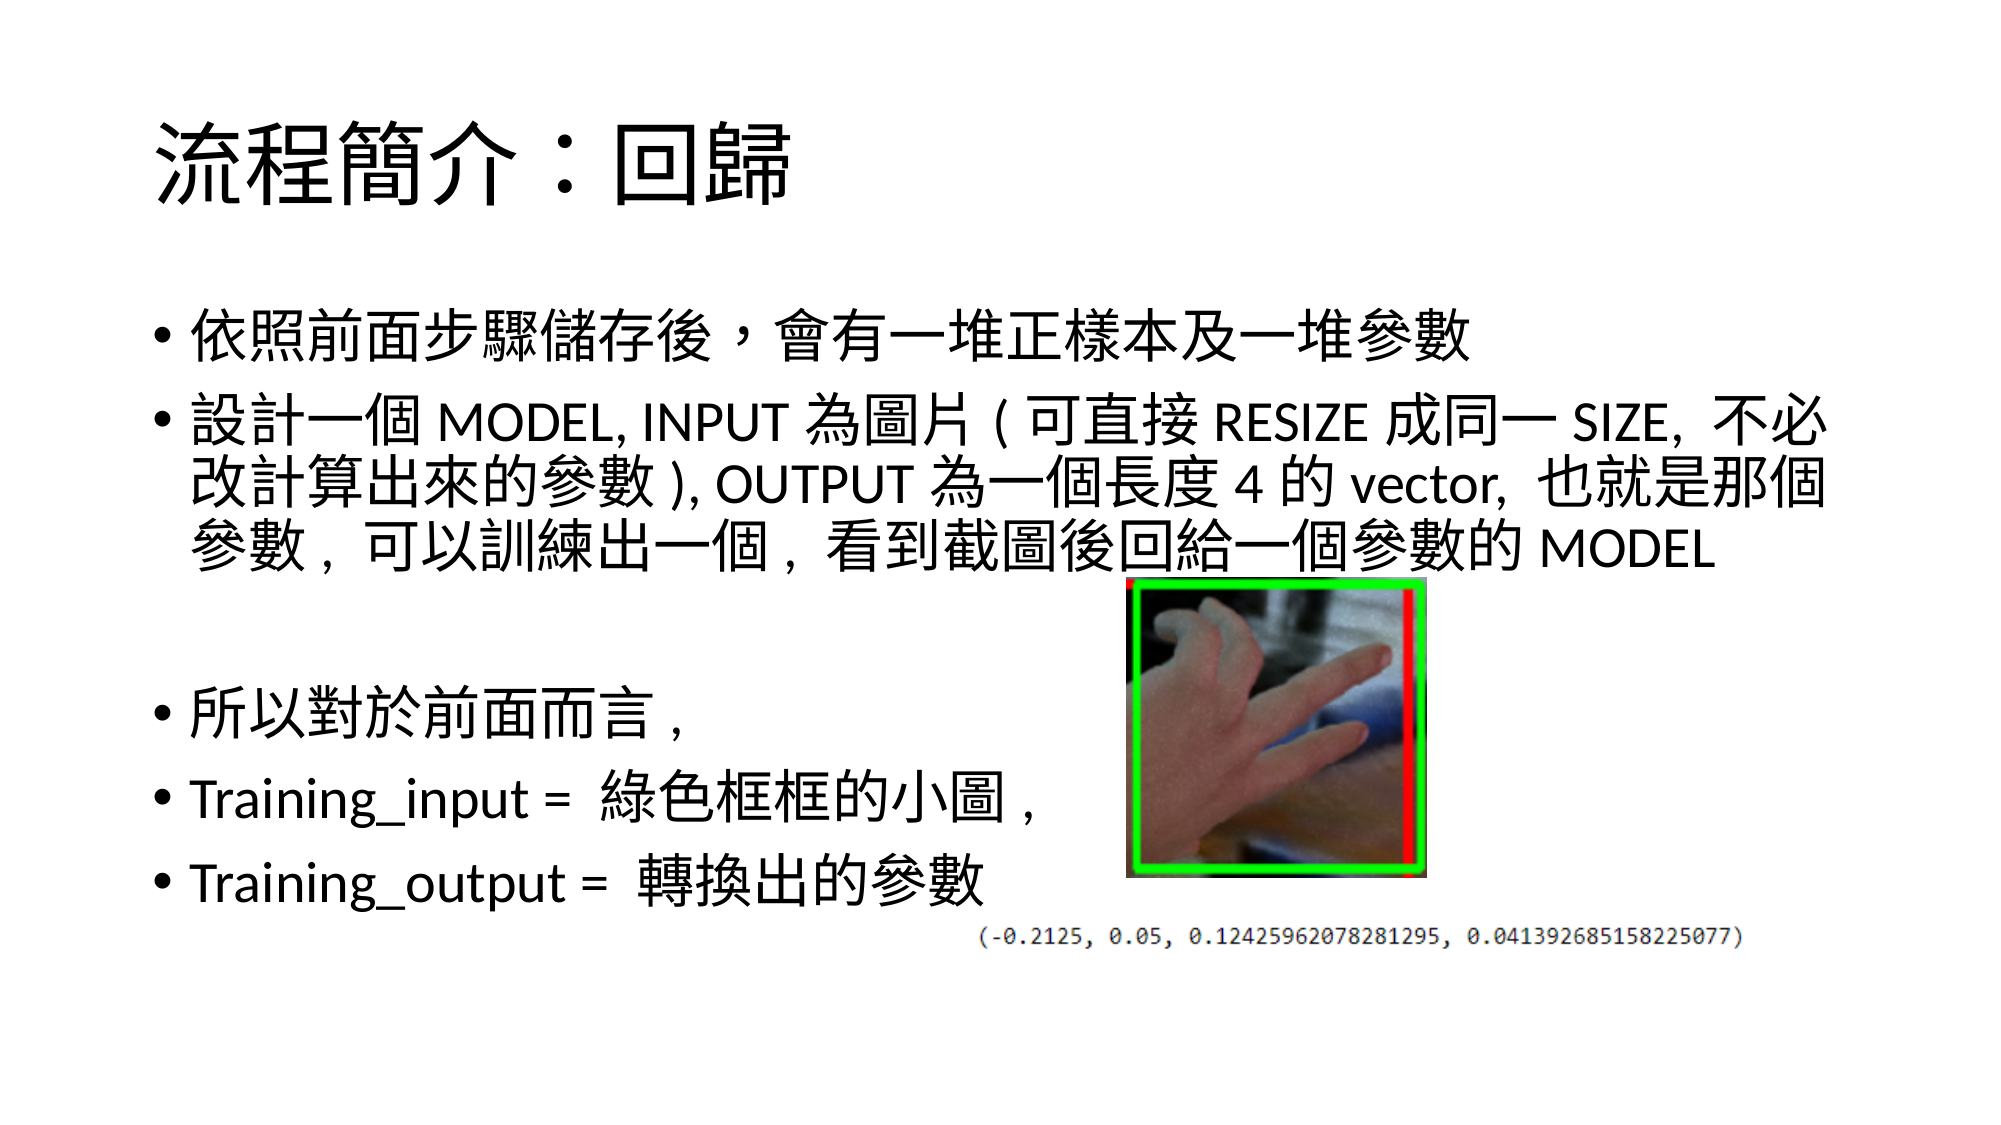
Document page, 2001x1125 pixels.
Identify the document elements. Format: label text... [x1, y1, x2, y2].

picture [978, 925, 1771, 965]
picture [1126, 577, 1427, 878]
title 流程簡介：回歸 [137, 59, 1863, 278]
list 依照前面步驟儲存後，會有一堆正樣本及一堆參數 設計一個MODEL, INPUT為圖片(可直接RESIZE成同一SIZE, 不必改計算出來的參數), OUTPUT為一個長度4的vector, 也就是那個參數, 可以訓練出一個, 看到截圖後回給一個參數的MODEL 所以對於前面而言, Training_input = 綠色框框的小圖, Training_output = 轉換出的參數 [137, 299, 1863, 1014]
